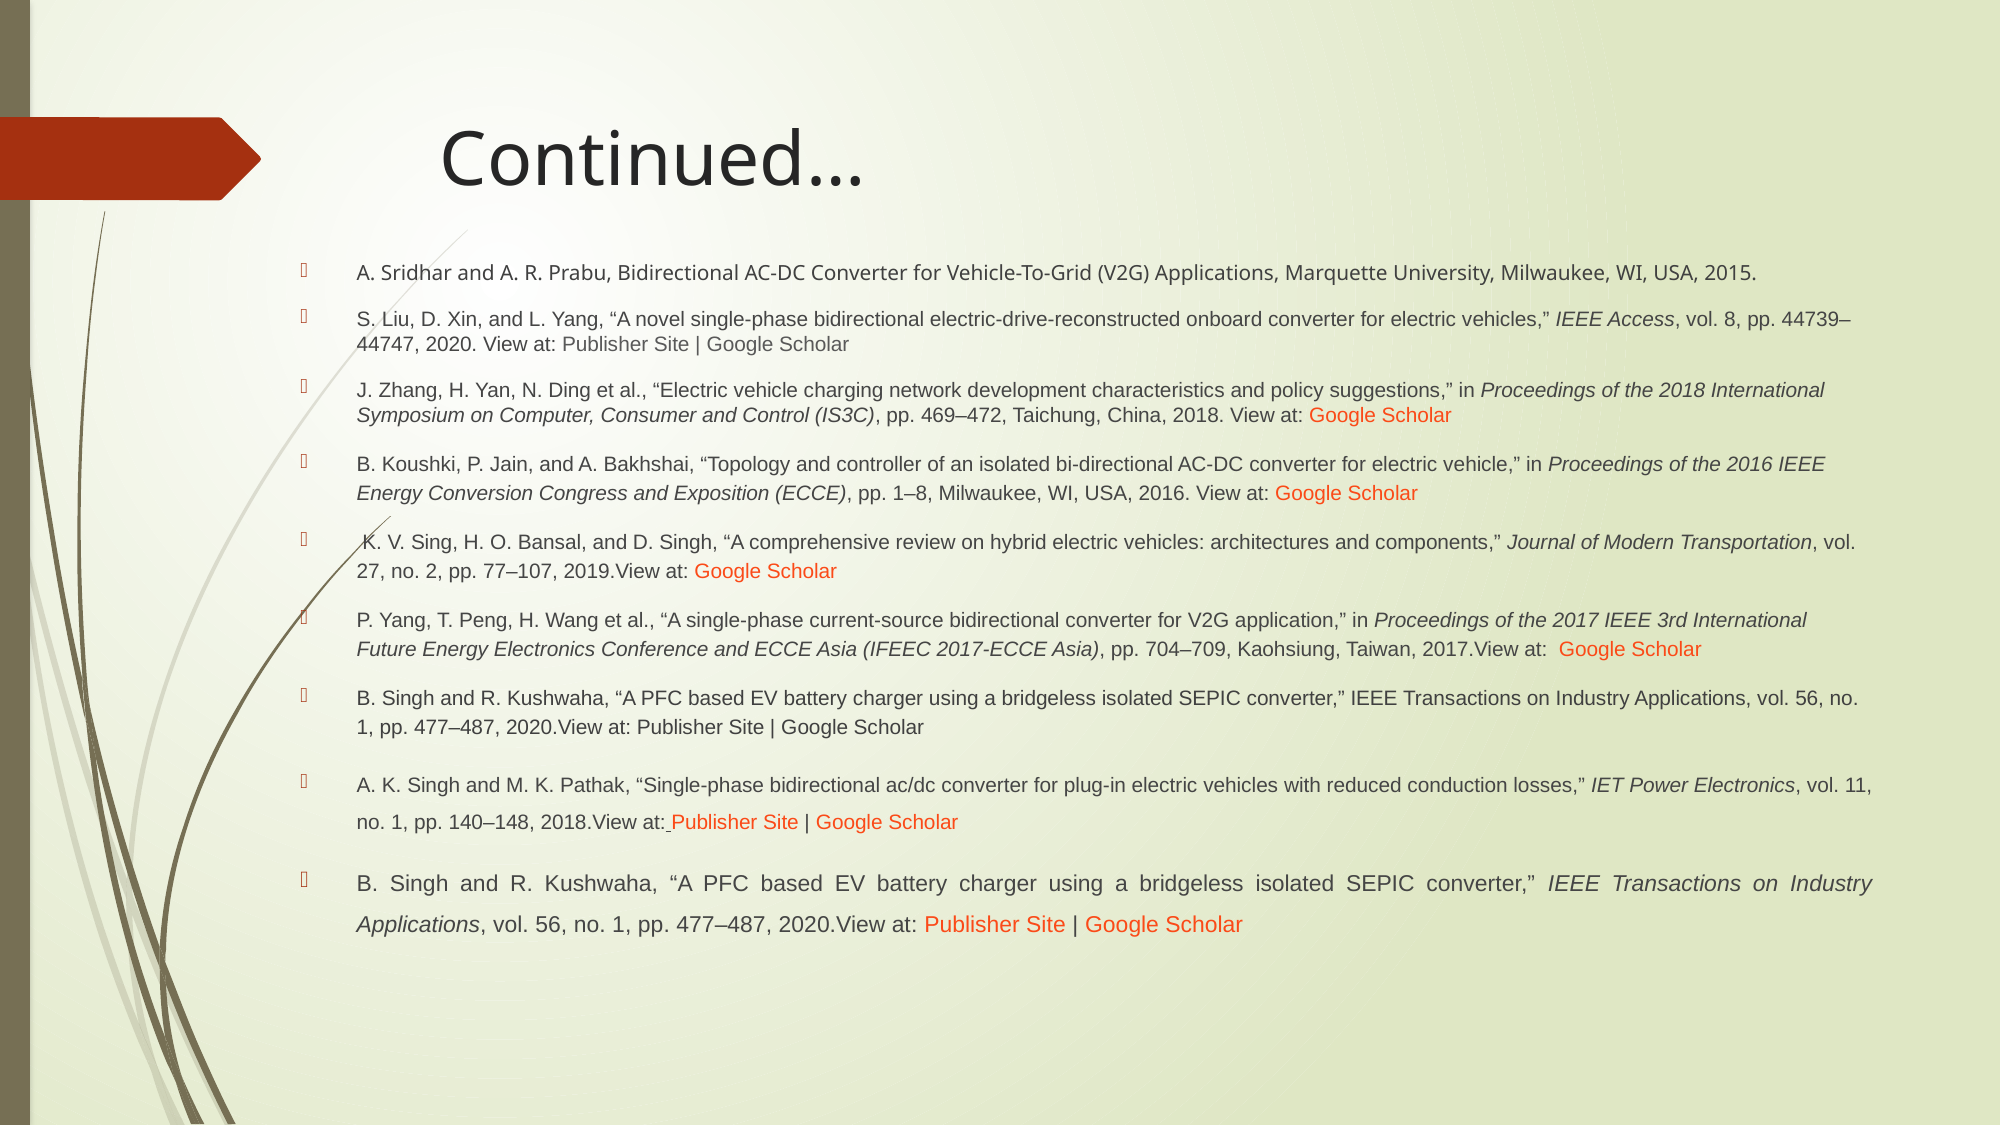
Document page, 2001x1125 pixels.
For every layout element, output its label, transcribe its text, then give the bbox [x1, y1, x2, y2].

title Continued… [424, 102, 1888, 234]
list A. Sridhar and A. R. Prabu, Bidirectional AC-DC Converter for Vehicle-To-Grid (V2G) Applications, Marquette University, Milwaukee, WI, USA, 2015. S. Liu, D. Xin, and L. Yang, “A novel single-phase bidirectional electric-drive-reconstructed onboard converter for electric vehicles,” IEEE Access, vol. 8, pp. 44739–44747, 2020. View at: Publisher Site | Google Scholar J. Zhang, H. Yan, N. Ding et al., “Electric vehicle charging network development characteristics and policy suggestions,” in Proceedings of the 2018 International Symposium on Computer, Consumer and Control (IS3C), pp. 469–472, Taichung, China, 2018. View at: Google Scholar B. Koushki, P. Jain, and A. Bakhshai, “Topology and controller of an isolated bi-directional AC-DC converter for electric vehicle,” in Proceedings of the 2016 IEEE Energy Conversion Congress and Exposition (ECCE), pp. 1–8, Milwaukee, WI, USA, 2016. View at: Google Scholar K. V. Sing, H. O. Bansal, and D. Singh, “A comprehensive review on hybrid electric vehicles: architectures and components,” Journal of Modern Transportation, vol. 27, no. 2, pp. 77–107, 2019.View at: Google Scholar P. Yang, T. Peng, H. Wang et al., “A single-phase current-source bidirectional converter for V2G application,” in Proceedings of the 2017 IEEE 3rd International Future Energy Electronics Conference and ECCE Asia (IFEEC 2017-ECCE Asia), pp. 704–709, Kaohsiung, Taiwan, 2017.View at: Google Scholar B. Singh and R. Kushwaha, “A PFC based EV battery charger using a bridgeless isolated SEPIC converter,” IEEE Transactions on Industry Applications, vol. 56, no. 1, pp. 477–487, 2020.View at: Publisher Site | Google Scholar A. K. Singh and M. K. Pathak, “Single-phase bidirectional ac/dc converter for plug-in electric vehicles with reduced conduction losses,” IET Power Electronics, vol. 11, no. 1, pp. 140–148, 2018.View at: Publisher Site | Google Scholar B. Singh and R. Kushwaha, “A PFC based EV battery charger using a bridgeless isolated SEPIC converter,” IEEE Transactions on Industry Applications, vol. 56, no. 1, pp. 477–487, 2020.View at: Publisher Site | Google Scholar [285, 252, 1888, 970]
